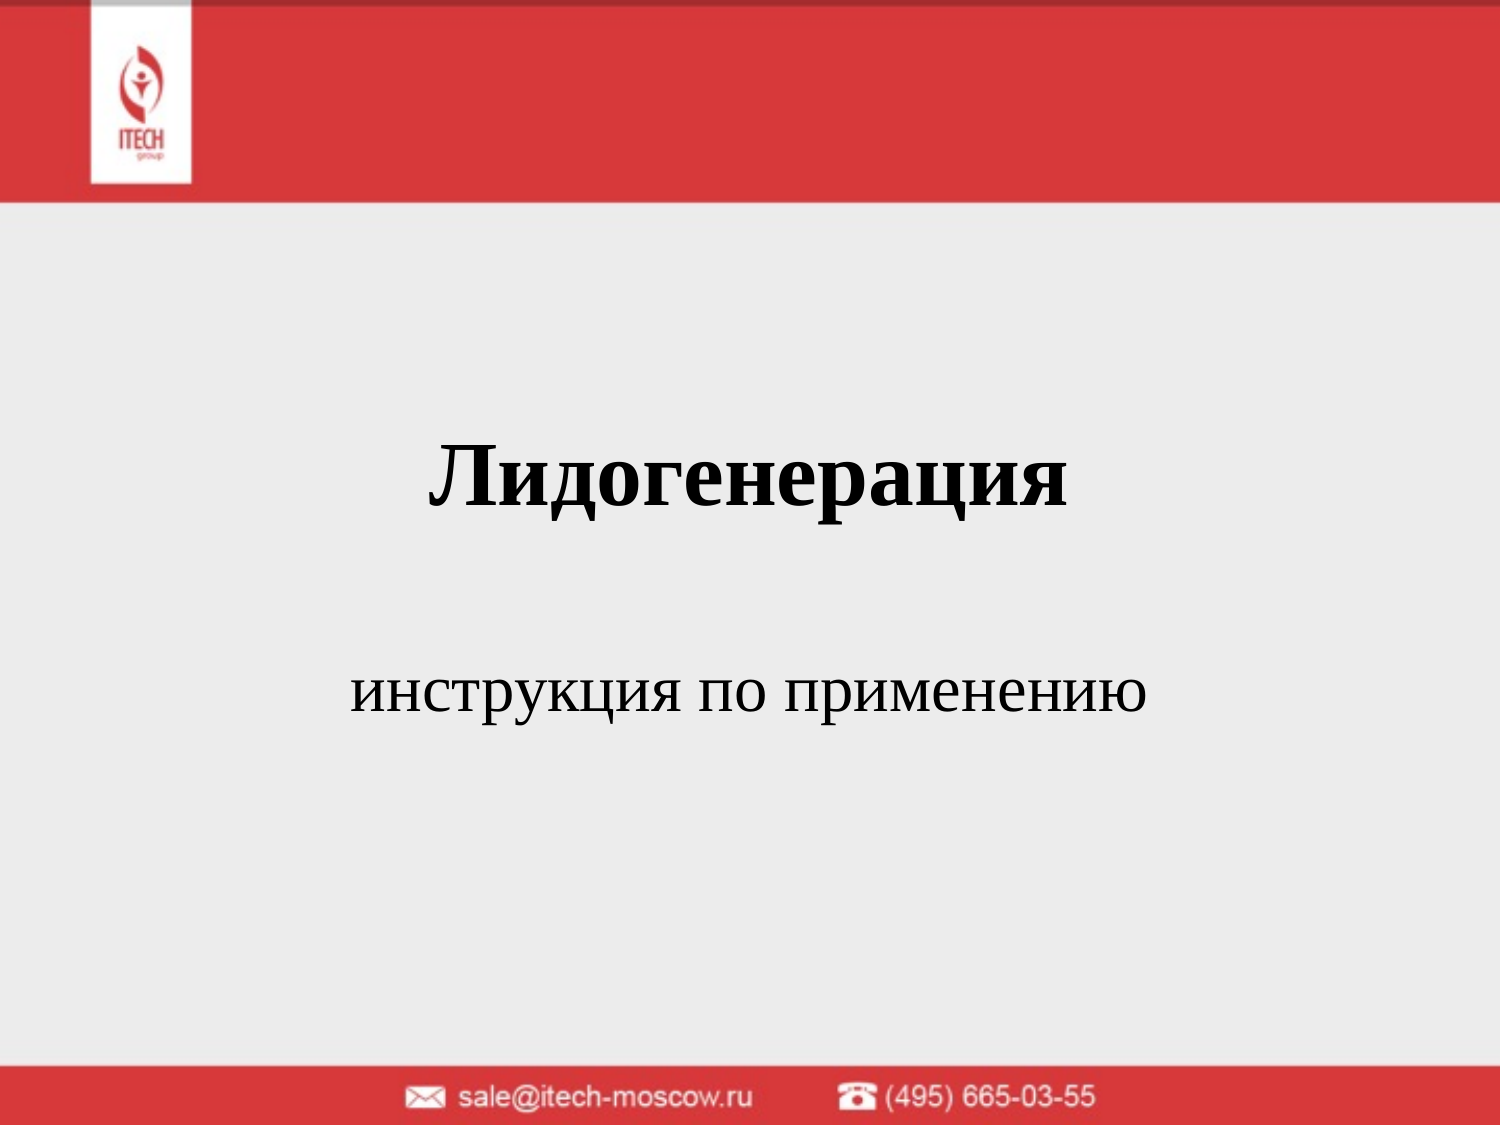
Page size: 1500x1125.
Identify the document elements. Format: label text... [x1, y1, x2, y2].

subtitle инструкция по применению [224, 637, 1276, 926]
picture [0, 0, 1500, 1125]
title Лидогенерация [112, 374, 1388, 563]
